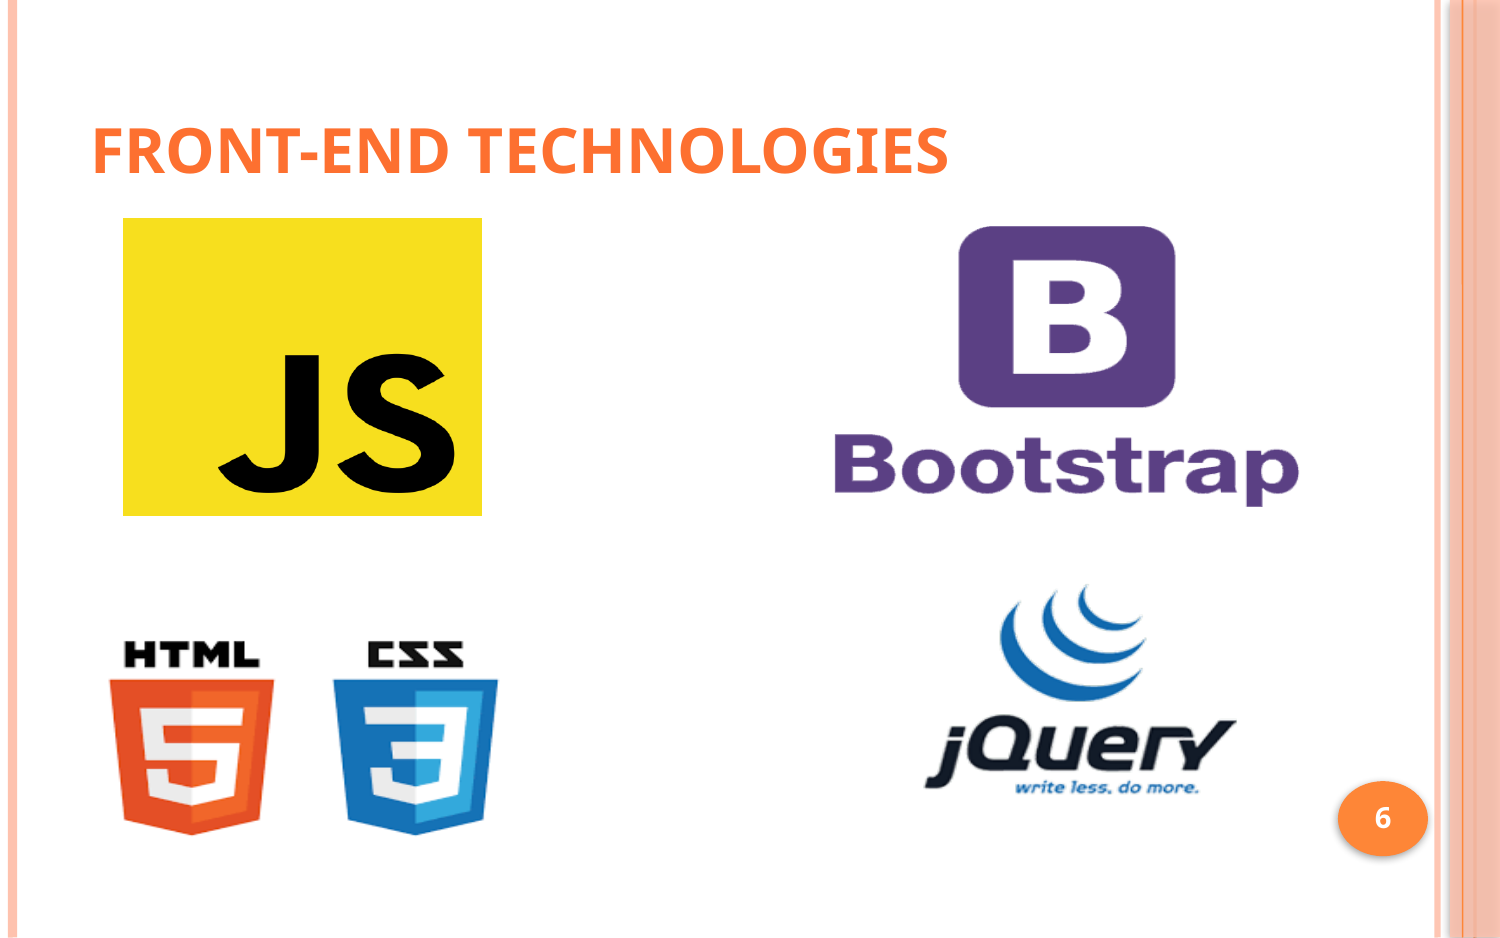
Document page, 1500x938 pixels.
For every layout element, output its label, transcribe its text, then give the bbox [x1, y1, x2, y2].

picture [849, 524, 1284, 888]
picture [123, 217, 482, 517]
picture [82, 603, 523, 888]
slide_number 6 [1333, 783, 1434, 856]
picture [824, 226, 1309, 507]
title Front-end Technologies [75, 37, 1300, 194]
